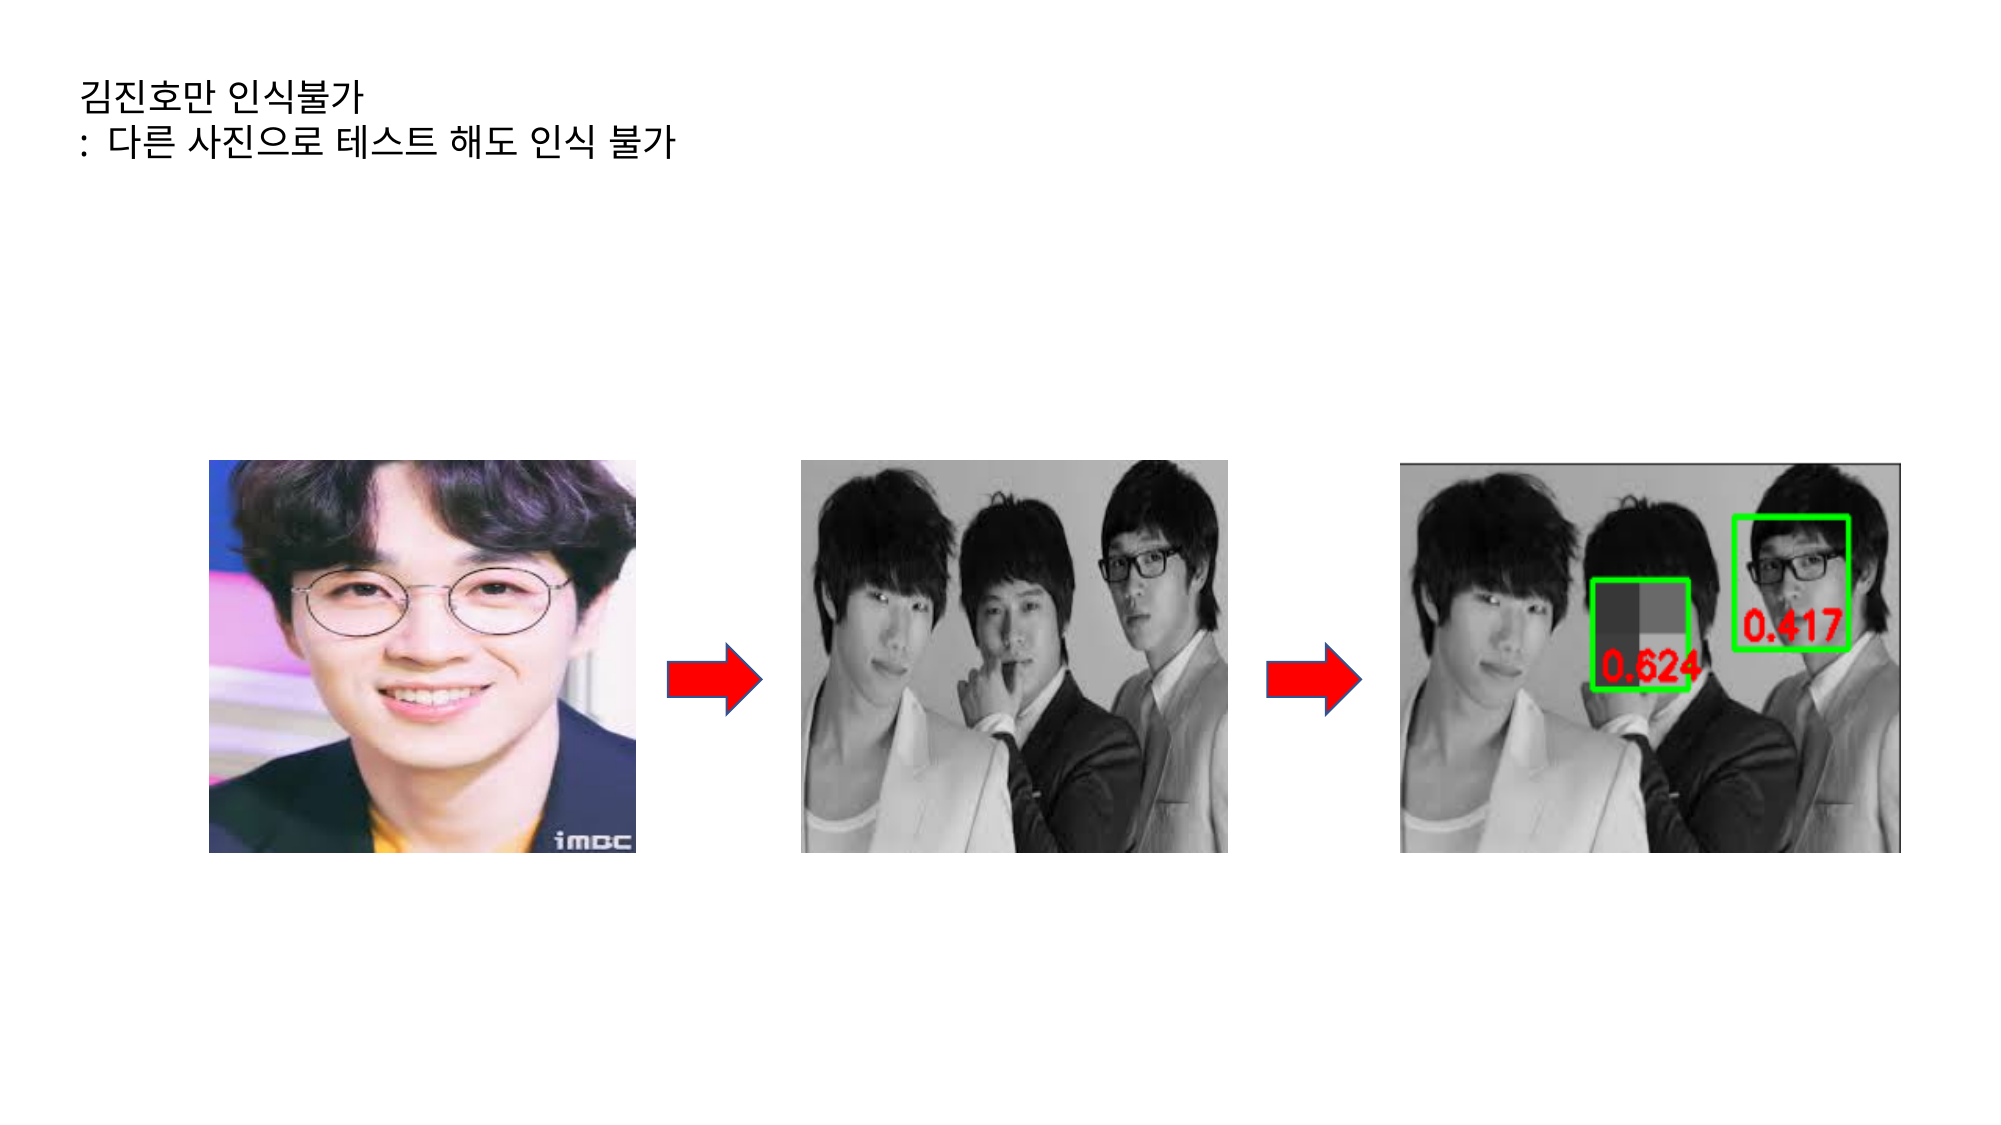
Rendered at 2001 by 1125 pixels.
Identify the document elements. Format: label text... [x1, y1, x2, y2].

picture [1400, 460, 1901, 853]
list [209, 460, 636, 853]
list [801, 460, 1228, 853]
text_box [666, 641, 763, 717]
text_box [1266, 641, 1363, 717]
text_box 김진호만 인식불가 : 다른 사진으로 테스트 해도 인식 불가 [64, 66, 893, 172]
